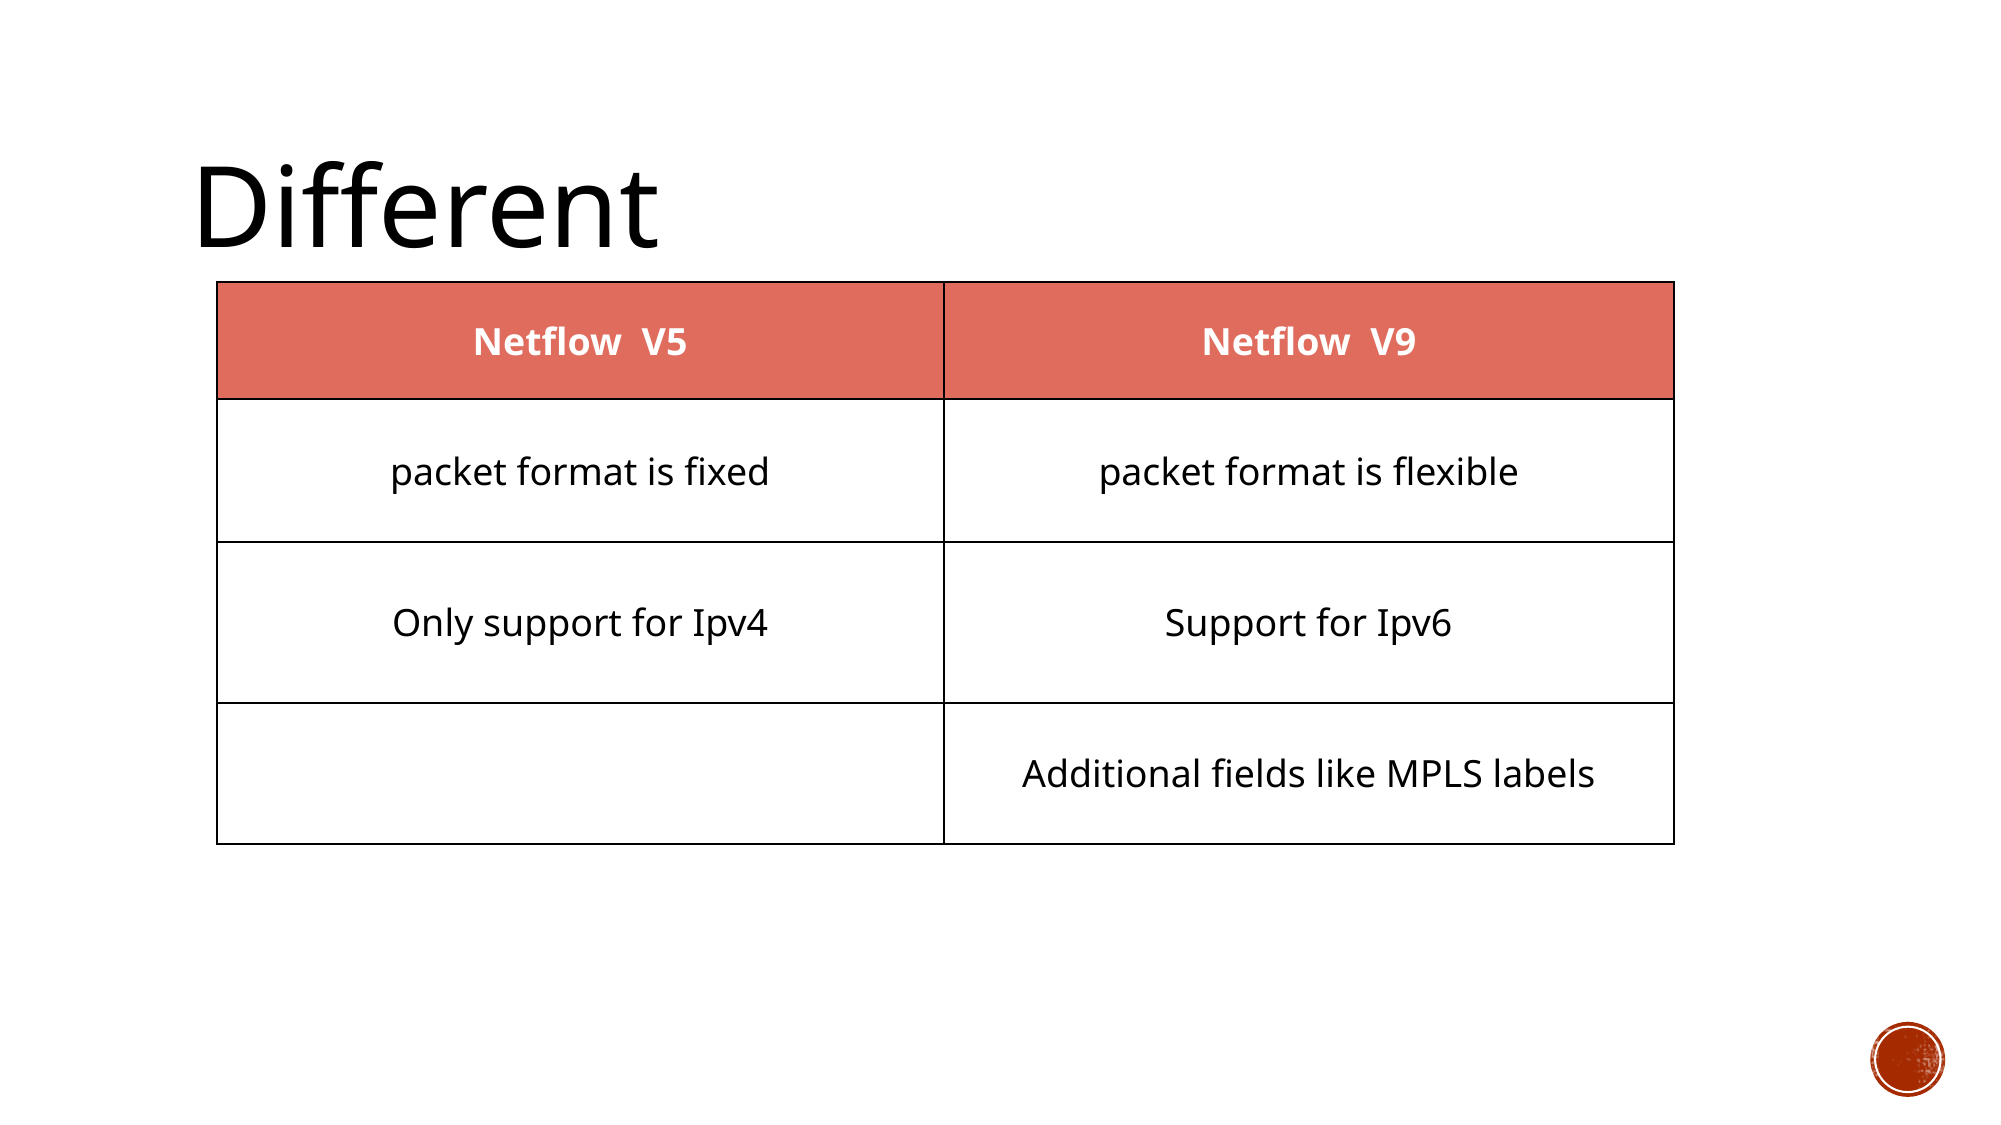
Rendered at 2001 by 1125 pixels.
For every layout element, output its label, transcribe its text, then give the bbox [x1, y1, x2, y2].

table_header Netflow V9 [945, 283, 1673, 398]
table_cell packet format is flexible [945, 400, 1673, 541]
table_cell [218, 704, 943, 843]
title Different [175, 79, 1826, 344]
table_cell Additional fields like MPLS labels [945, 704, 1673, 843]
table_header Netflow V5 [218, 283, 943, 398]
table_cell Only support for Ipv4 [218, 543, 943, 702]
table_cell packet format is fixed [218, 400, 943, 541]
table_cell Support for Ipv6 [945, 543, 1673, 702]
